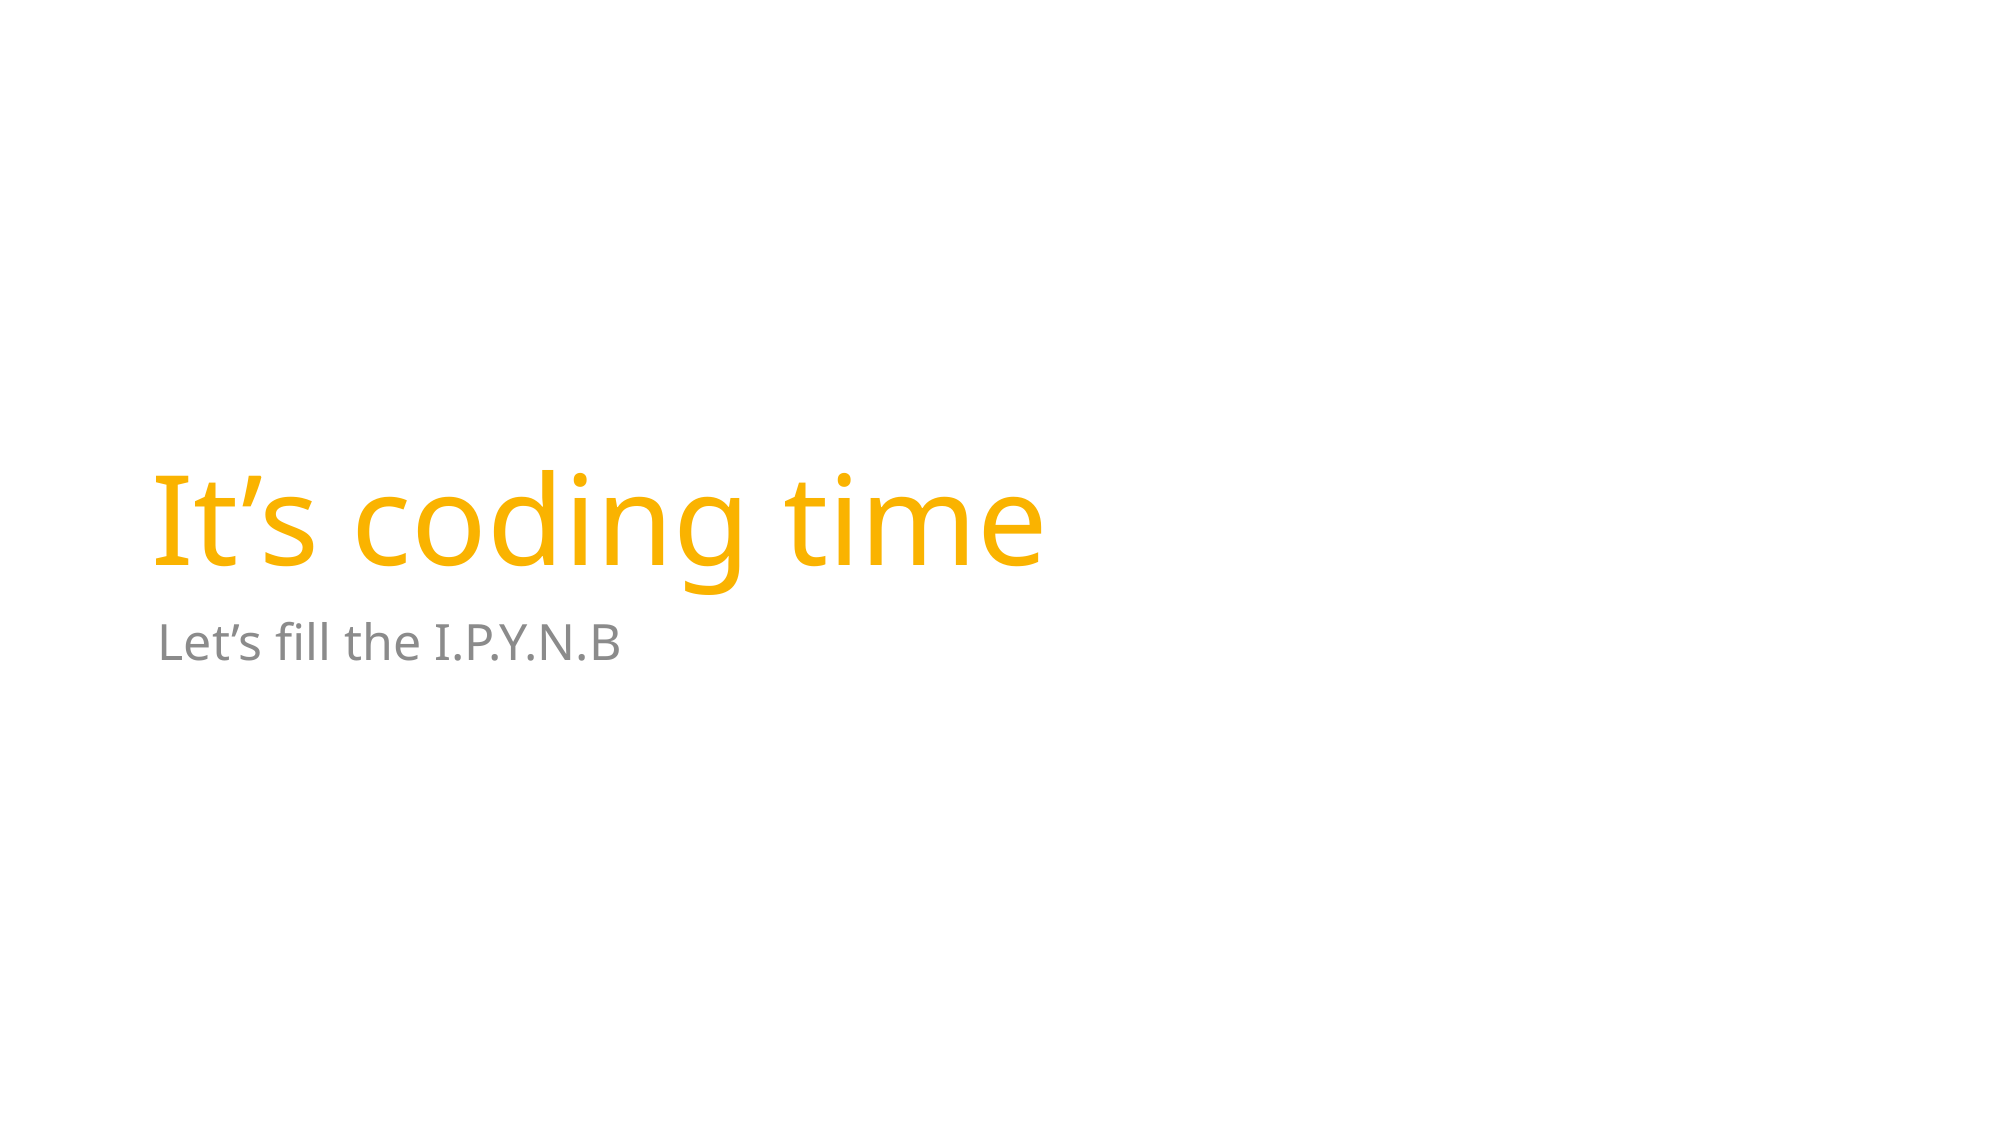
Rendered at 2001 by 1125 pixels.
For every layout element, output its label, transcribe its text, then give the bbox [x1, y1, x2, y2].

list Let’s fill the I.P.Y.N.B [157, 598, 1862, 845]
title It’s coding time [136, 250, 1862, 598]
